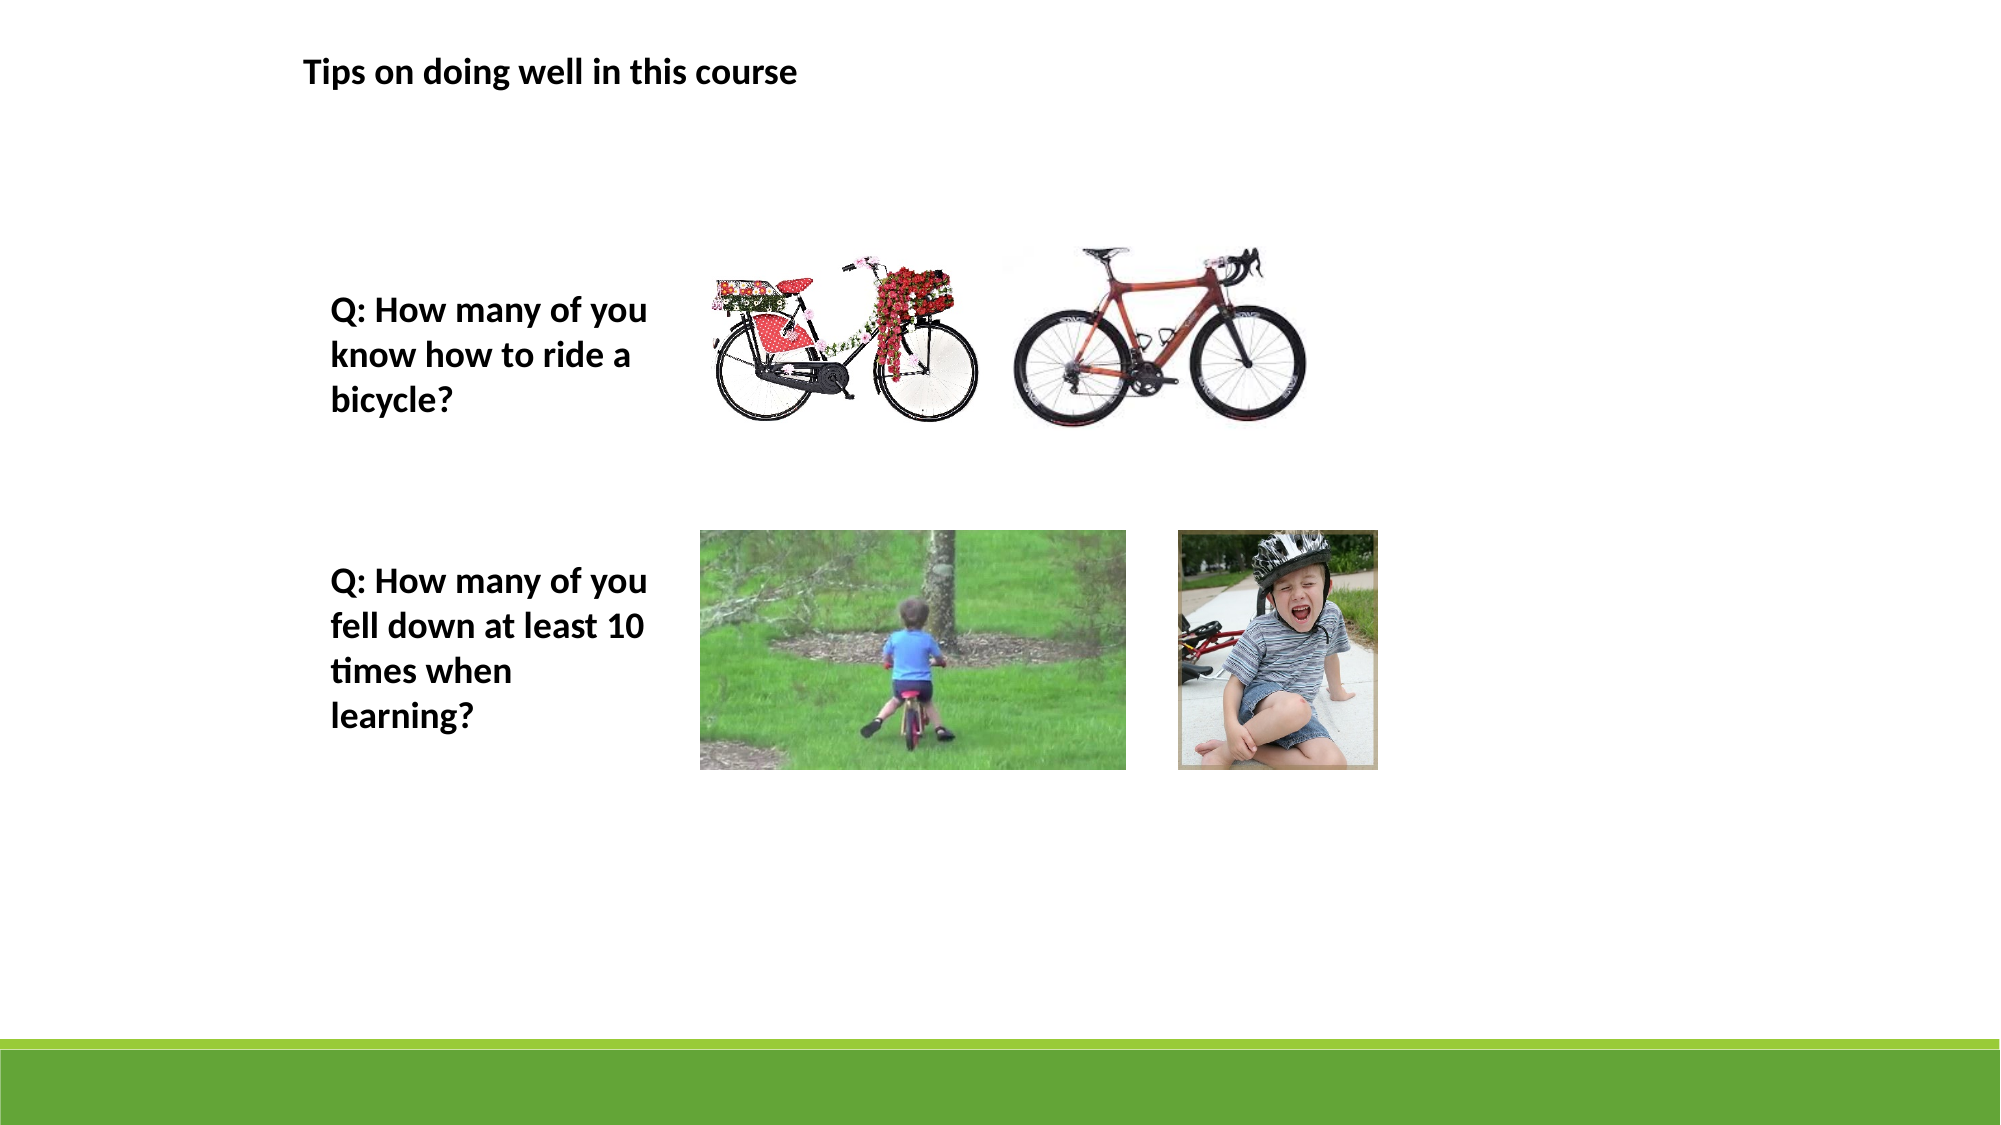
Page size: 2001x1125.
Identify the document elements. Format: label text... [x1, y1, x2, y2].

text_box Q: How many of you fell down at least 10 times when learning? [315, 548, 668, 744]
picture [699, 529, 1126, 770]
text_box Tips on doing well in this course [288, 39, 817, 100]
picture [699, 248, 984, 430]
text_box Q: How many of you know how to ride a bicycle? [315, 277, 668, 428]
picture [1178, 529, 1379, 770]
picture [992, 206, 1332, 445]
